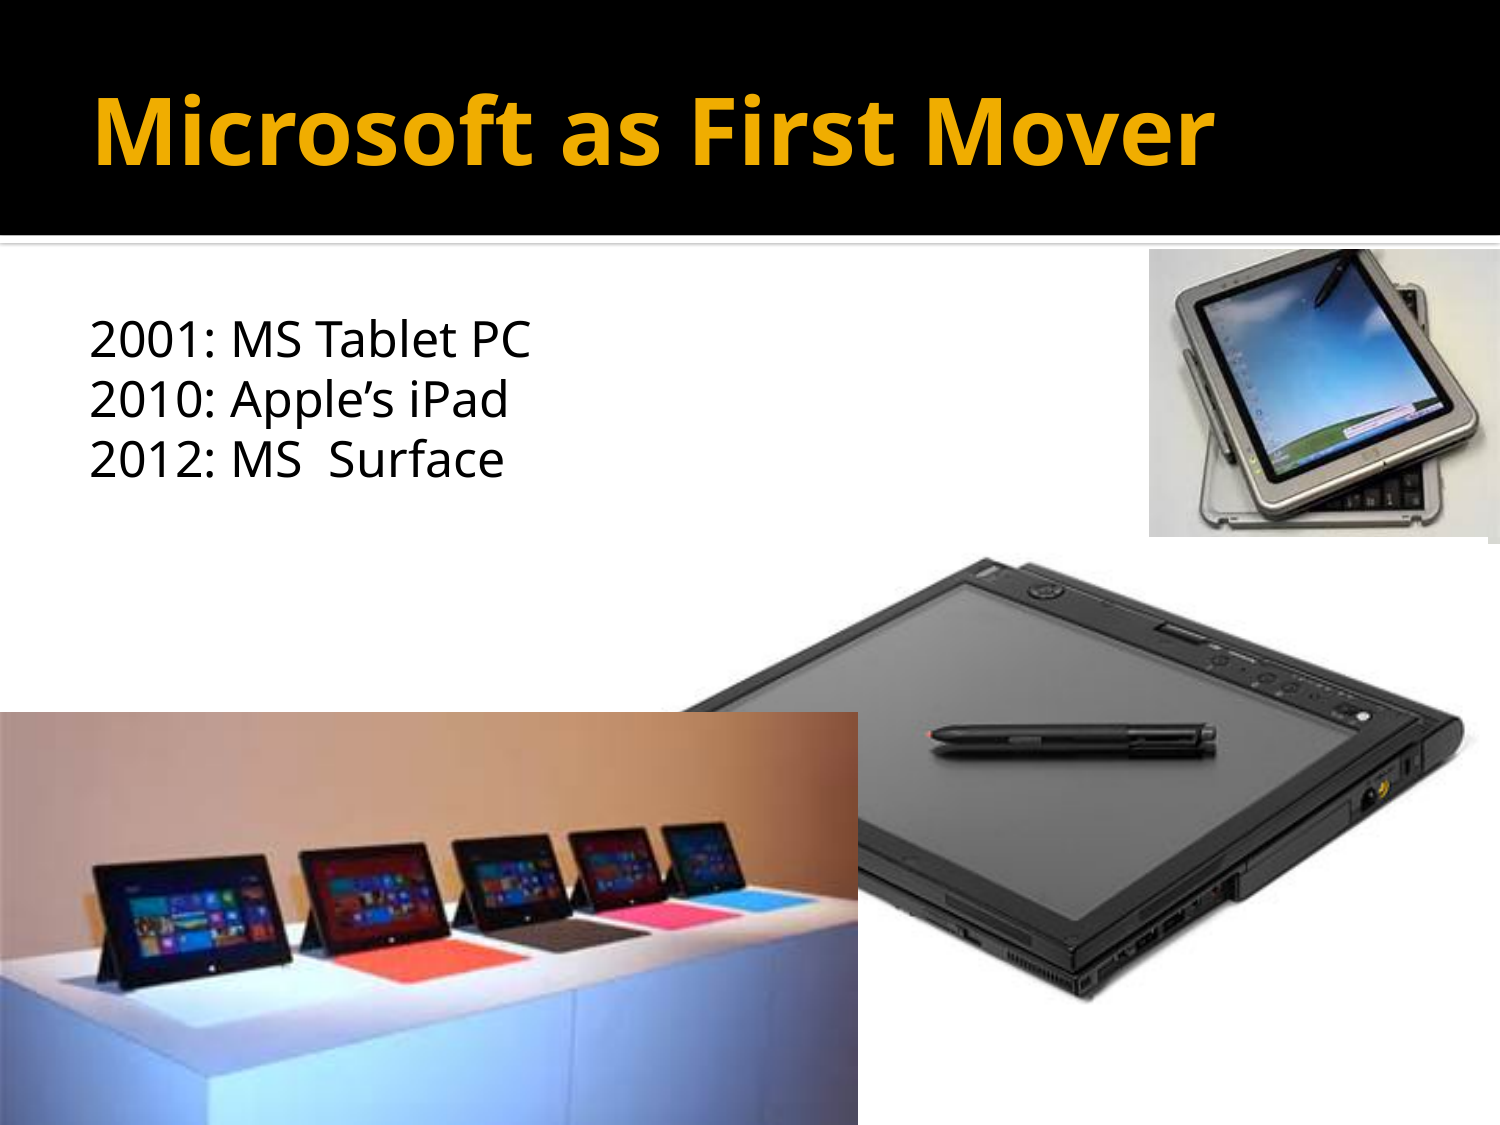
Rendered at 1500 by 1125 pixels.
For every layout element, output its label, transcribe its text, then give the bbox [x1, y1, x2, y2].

title Microsoft as First Mover [75, 25, 1425, 231]
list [1149, 249, 1500, 544]
picture [0, 537, 1488, 1125]
text_box 2001: MS Tablet PC 2010: Apple’s iPad 2012: MS Surface [74, 299, 888, 495]
